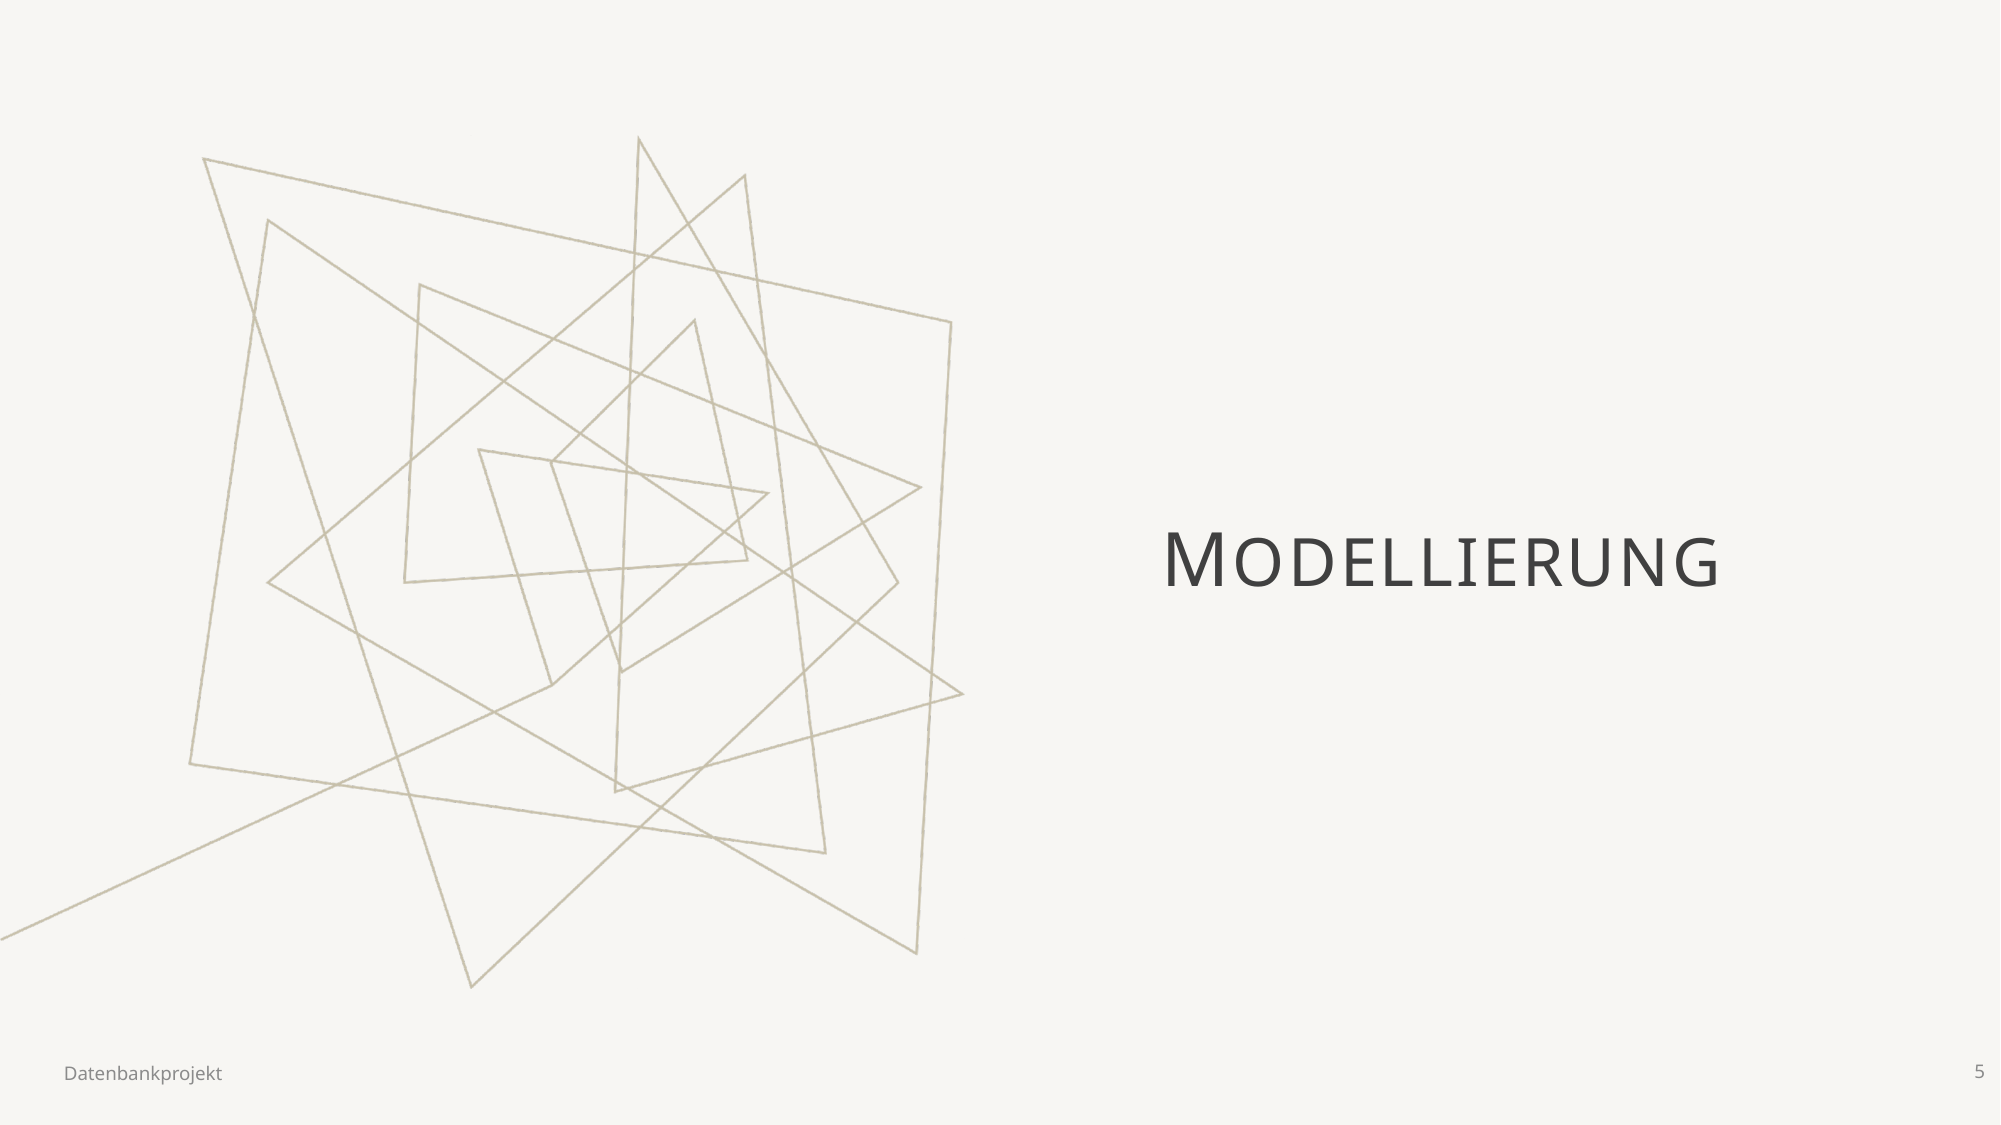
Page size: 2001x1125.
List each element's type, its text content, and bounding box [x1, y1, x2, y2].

picture [0, 135, 965, 989]
footer Datenbankprojekt [0, 1042, 286, 1103]
title Modellierung [1146, 421, 1833, 704]
slide_number 5 [1550, 1042, 2000, 1103]
